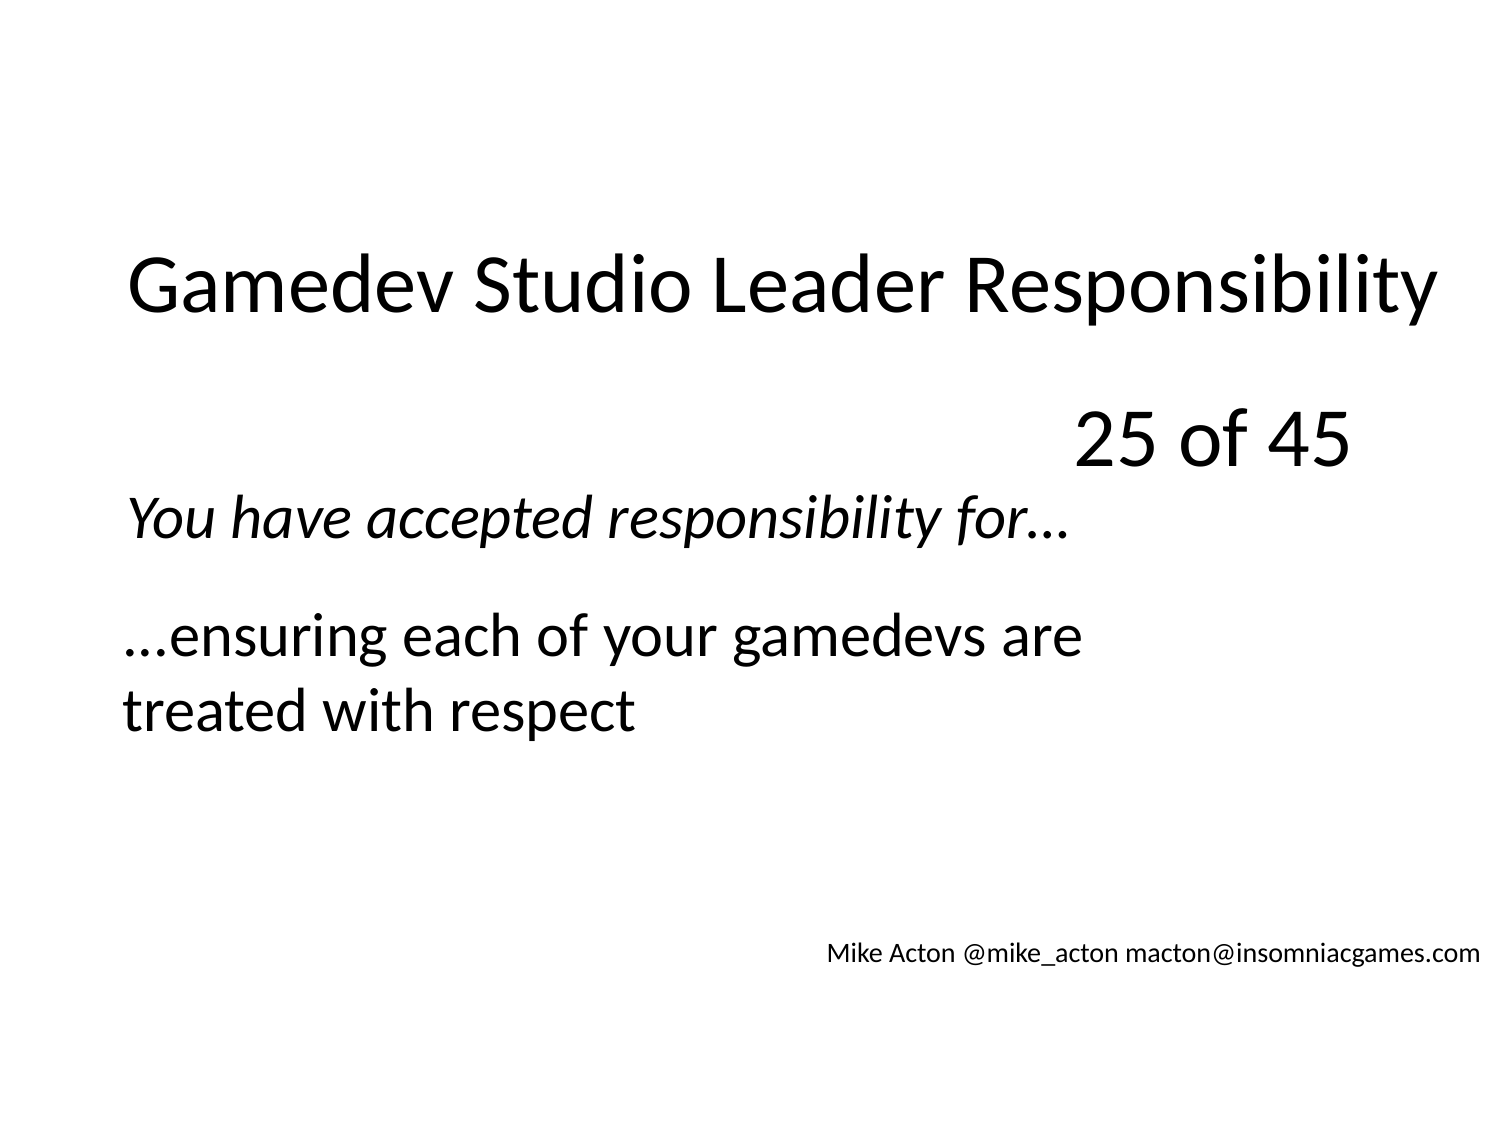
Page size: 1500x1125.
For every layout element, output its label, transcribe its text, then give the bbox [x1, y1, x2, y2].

text_box You have accepted responsibility for… [111, 468, 1087, 559]
text_box 25 of 45 [1059, 374, 1500, 491]
text_box ...ensuring each of your gamedevs are treated with respect [107, 586, 1193, 751]
text_box Gamedev Studio Leader Responsibility [112, 220, 1456, 337]
text_box Mike Acton @mike_acton macton@insomniacgames.com [811, 926, 1497, 976]
